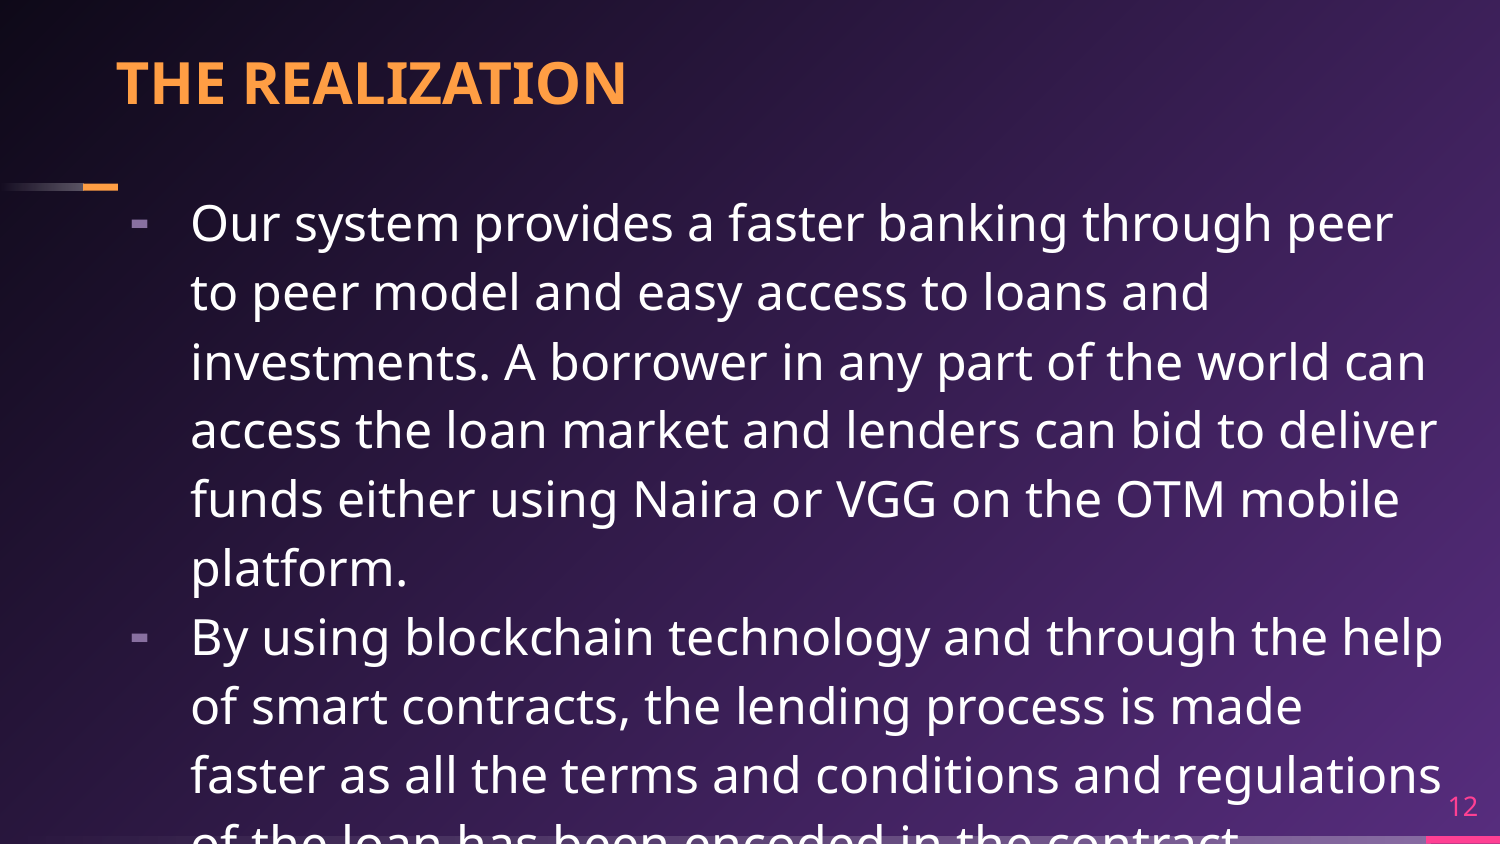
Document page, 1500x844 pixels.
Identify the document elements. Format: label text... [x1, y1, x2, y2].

slide_number 12 [1426, 779, 1500, 837]
title THE REALIZATION [115, 51, 987, 117]
list Our system provides a faster banking through peer to peer model and easy access to loans and investments. A borrower in any part of the world can access the loan market and lenders can bid to deliver funds either using Naira or VGG on the OTM mobile platform. By using blockchain technology and through the help of smart contracts, the lending process is made faster as all the terms and conditions and regulations of the loan has been encoded in the contract. [115, 182, 1446, 817]
